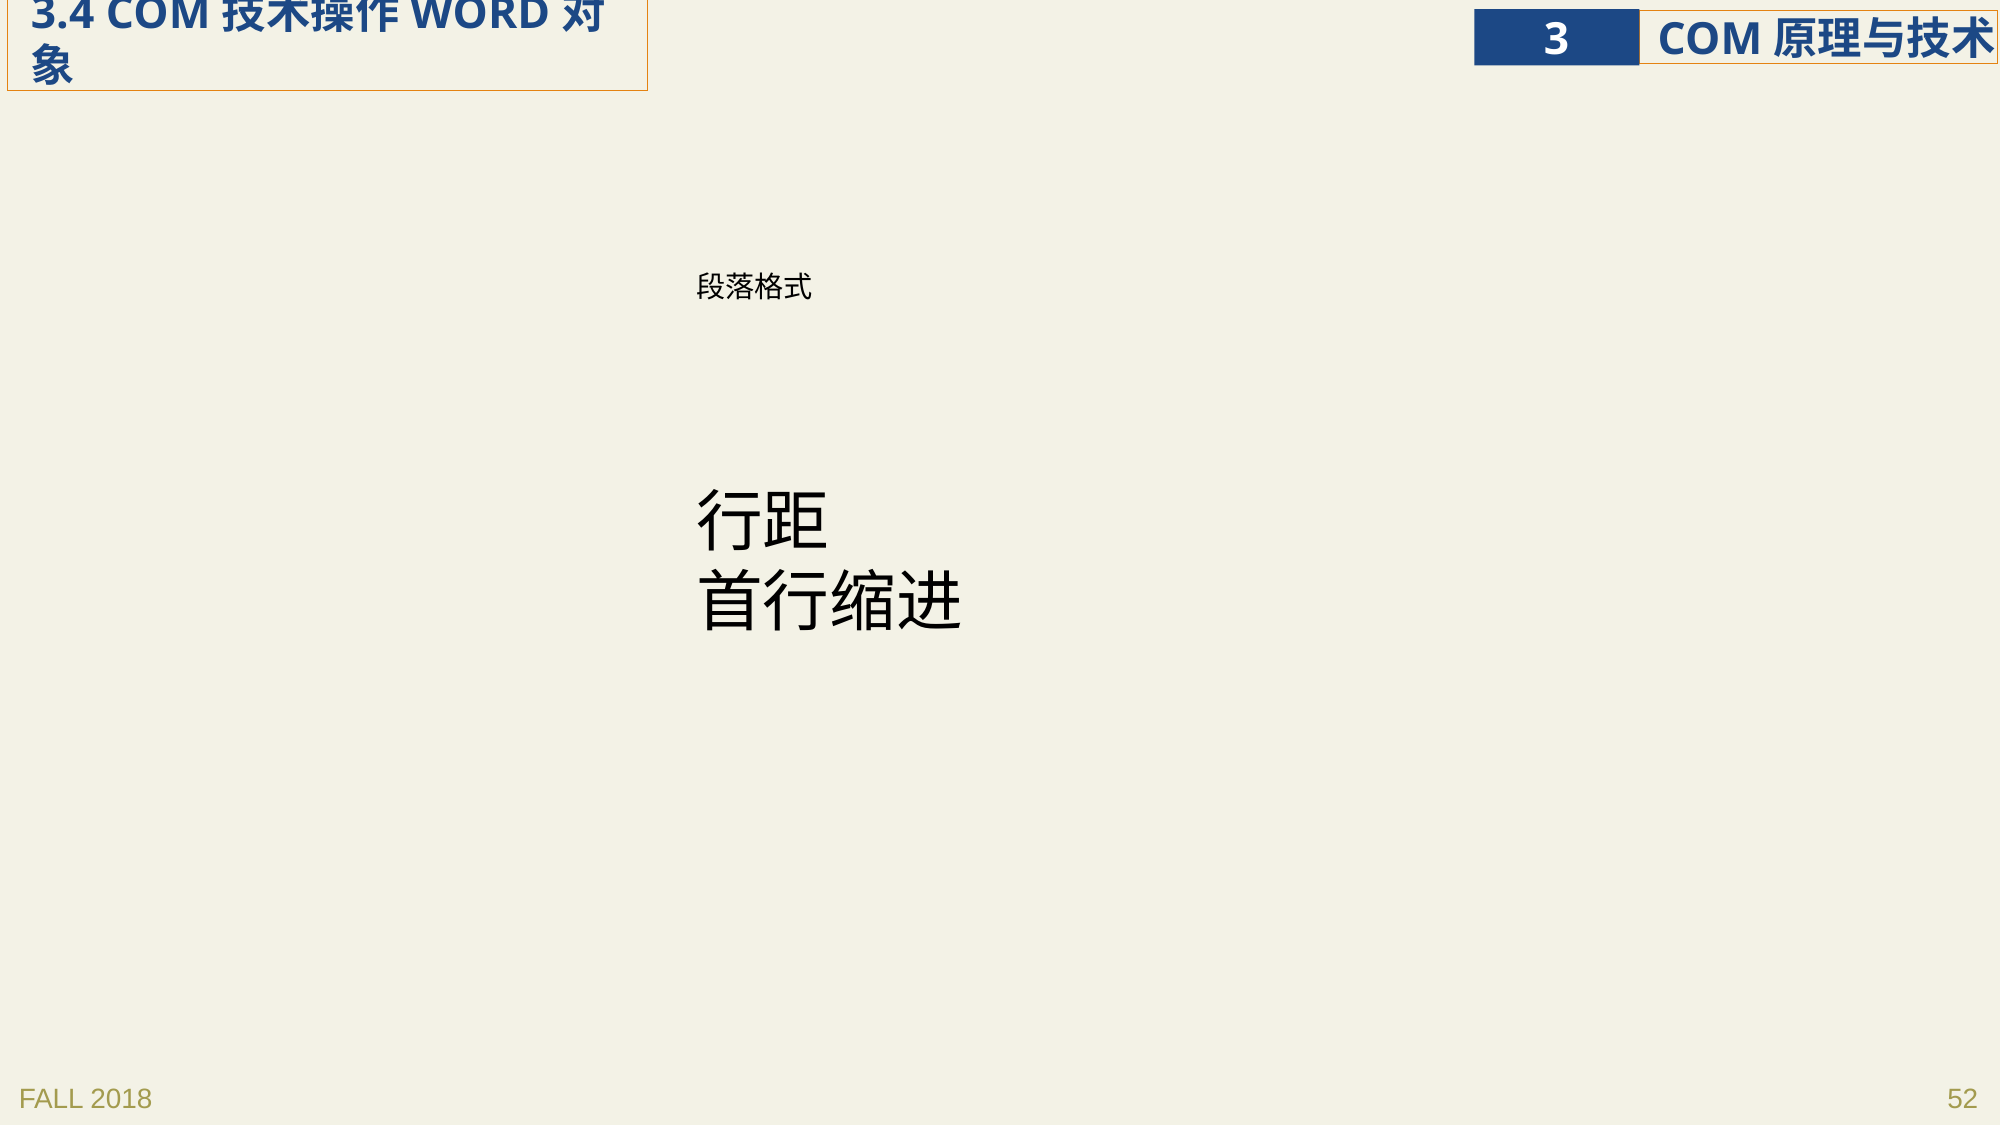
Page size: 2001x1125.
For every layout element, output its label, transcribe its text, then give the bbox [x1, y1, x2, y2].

title 段落格式 [684, 226, 1521, 345]
list 行距 首行缩进 [684, 473, 1087, 725]
